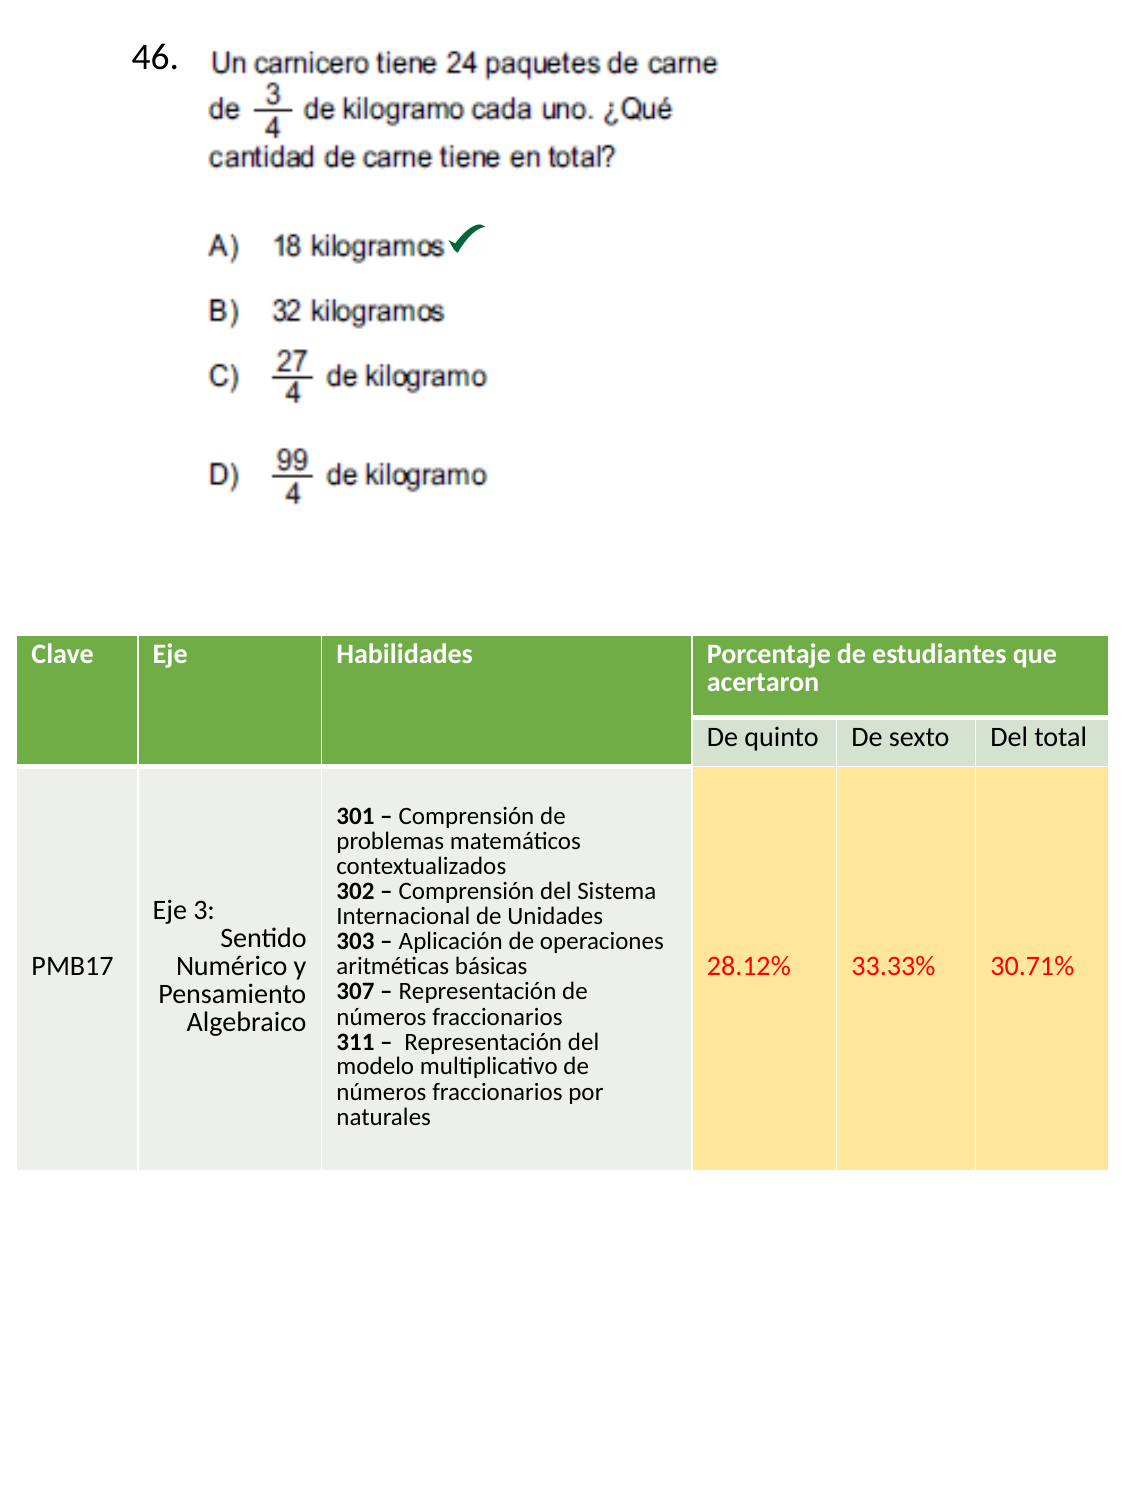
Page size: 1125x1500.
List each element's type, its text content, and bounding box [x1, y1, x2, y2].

table_cell 301 – Comprensión de problemas matemáticos contextualizados 302 – Comprensión del Sistema Internacional de Unidades 303 – Aplicación de operaciones aritméticas básicas 307 – Representación de números fraccionarios 311 – Representación del modelo multiplicativo de números fraccionarios por naturales [322, 769, 691, 1170]
table_cell 33.33% [837, 767, 975, 1170]
table_cell De quinto [693, 720, 836, 766]
table_cell 30.71% [976, 767, 1108, 1170]
picture [448, 224, 485, 253]
table_header Porcentaje de estudiantes que acertaron [693, 636, 1108, 715]
table_cell De sexto [837, 720, 975, 766]
table_header Habilidades [322, 636, 691, 764]
table_header Eje [139, 636, 321, 764]
table_cell Del total [976, 720, 1108, 766]
table_cell 28.12% [693, 767, 836, 1170]
table_header Clave [17, 636, 137, 764]
table_cell Eje 3: Sentido Numérico y Pensamiento Algebraico [139, 769, 321, 1170]
table_cell PMB17 [17, 769, 137, 1170]
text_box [112, 24, 739, 519]
